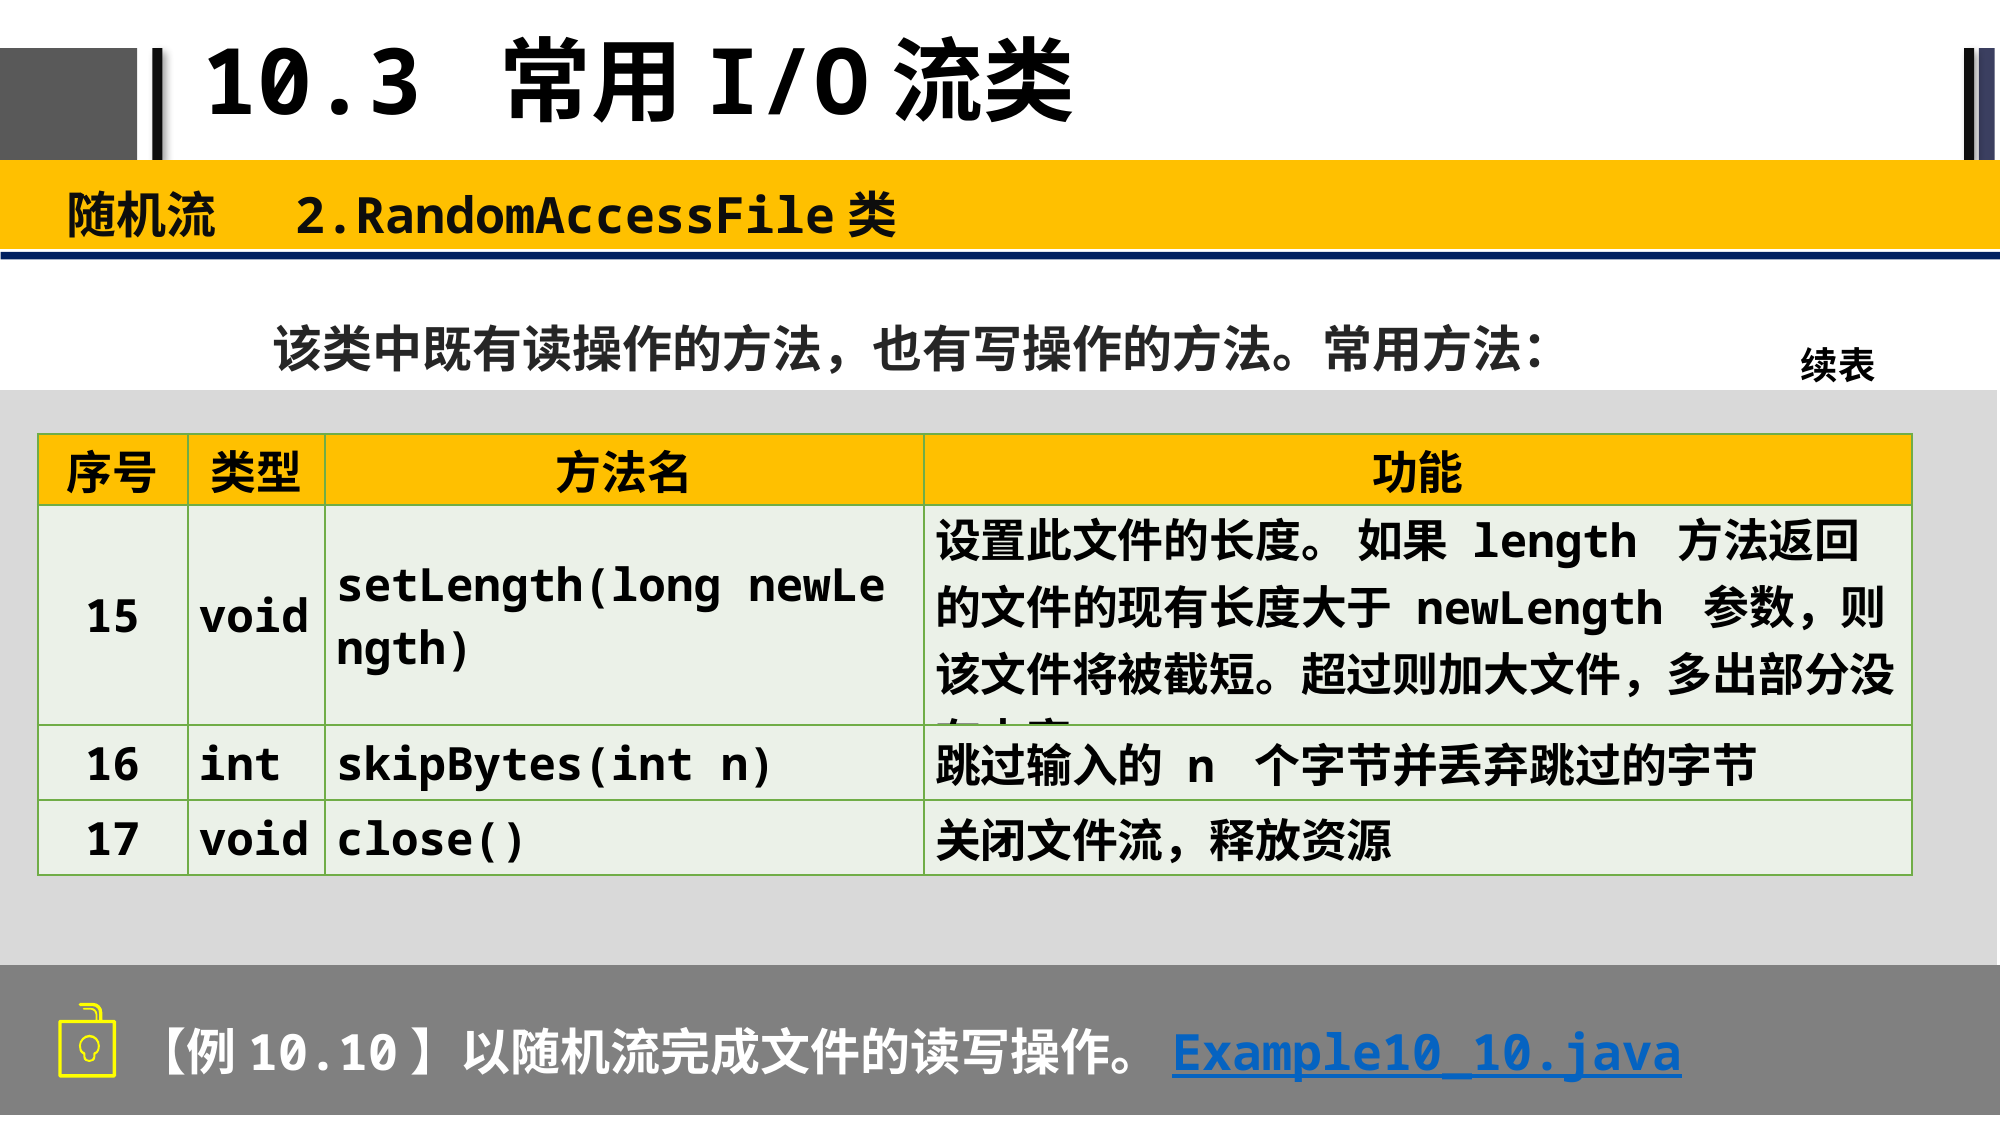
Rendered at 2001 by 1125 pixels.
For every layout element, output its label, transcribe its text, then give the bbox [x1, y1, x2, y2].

text_box 该类中既有读操作的方法，也有写操作的方法。常用方法： [177, 289, 1814, 390]
table_header 类型 [189, 435, 324, 504]
table_cell void [189, 506, 324, 724]
table_cell 15 [39, 506, 187, 724]
table_cell 16 [39, 726, 187, 799]
table_cell skipBytes(int n) [326, 726, 923, 799]
table_header 序号 [39, 435, 187, 504]
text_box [0, 965, 2000, 1115]
text_box 续表 [1490, 321, 1891, 395]
table_header 功能 [925, 435, 1911, 504]
table_header 方法名 [326, 435, 923, 504]
table_cell close() [326, 801, 923, 874]
text_box [0, 251, 2000, 260]
table_cell 关闭文件流，释放资源 [925, 801, 1911, 874]
table_cell int [189, 726, 324, 799]
table_cell 设置此文件的长度。 如果 length 方法返回的文件的现有长度大于 newLength 参数，则该文件将被截短。超过则加大文件，多出部分没有内容 [925, 506, 1911, 724]
table_cell void [189, 801, 324, 874]
table_cell 17 [39, 801, 187, 874]
table_cell setLength(long newLength) [326, 506, 923, 724]
table_cell 跳过输入的 n 个字节并丢弃跳过的字节 [925, 726, 1911, 799]
title 10.3 常用I/O流类 [187, 2, 1459, 159]
text_box [0, 389, 1998, 965]
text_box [0, 159, 2000, 249]
